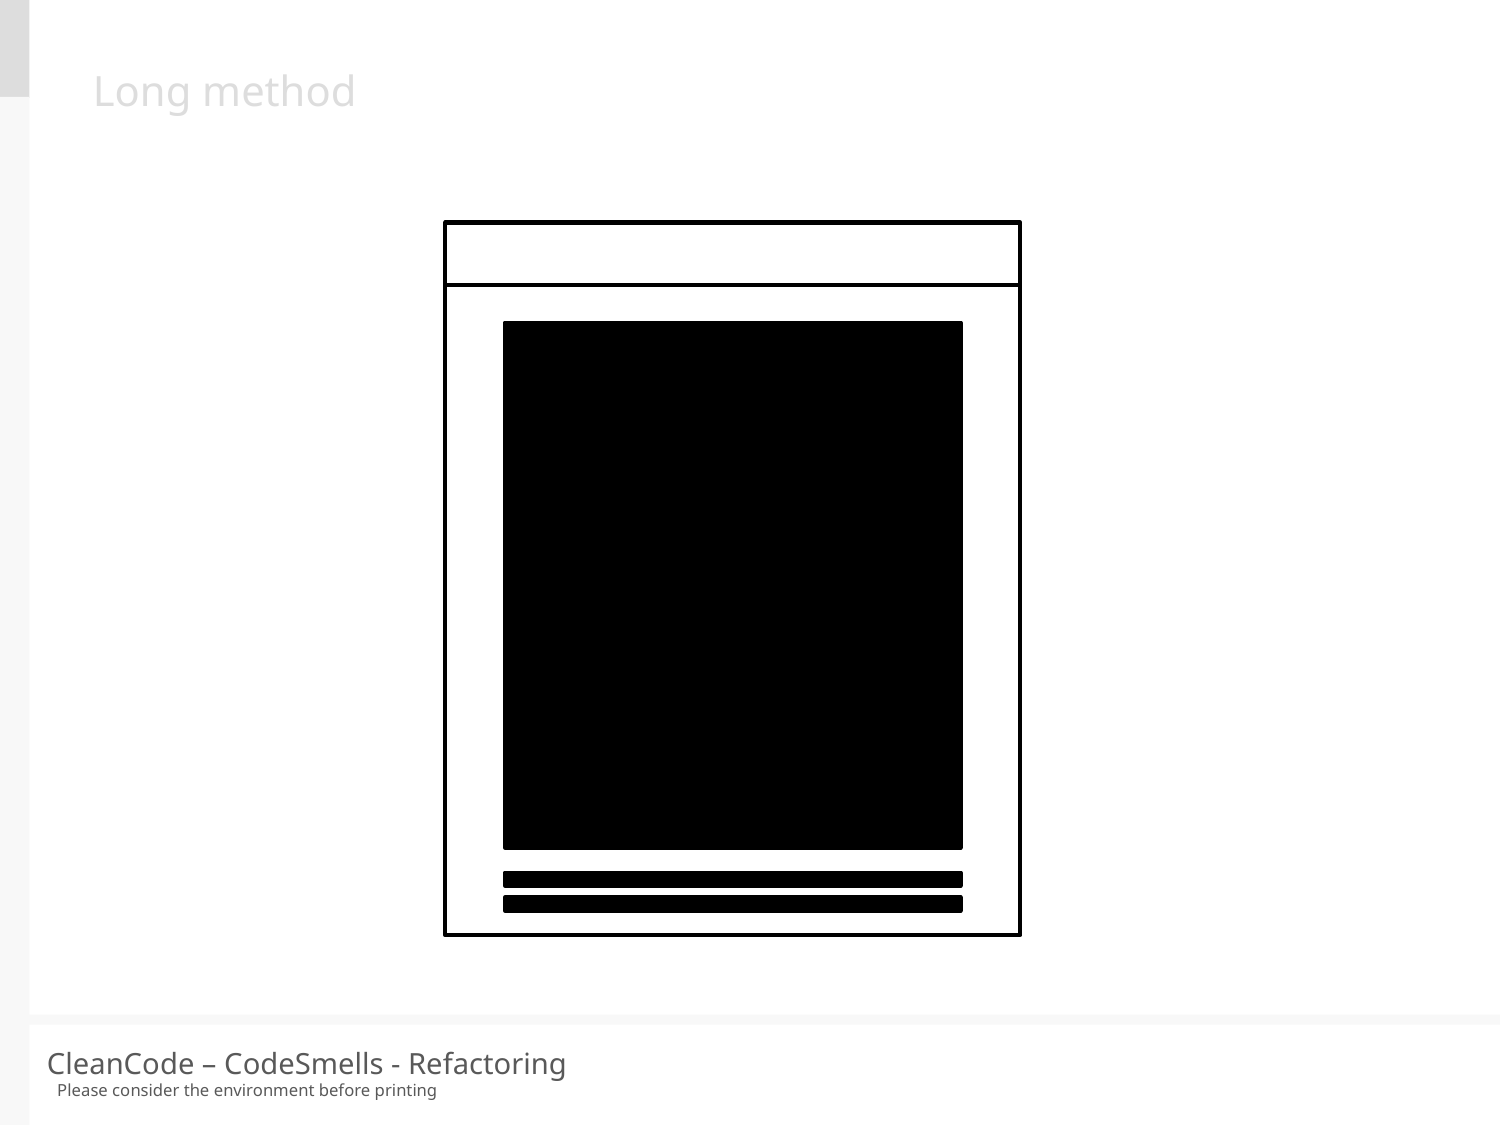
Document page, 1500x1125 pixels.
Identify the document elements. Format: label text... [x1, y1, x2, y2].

text_box Long method [78, 57, 1465, 106]
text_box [445, 222, 1021, 936]
